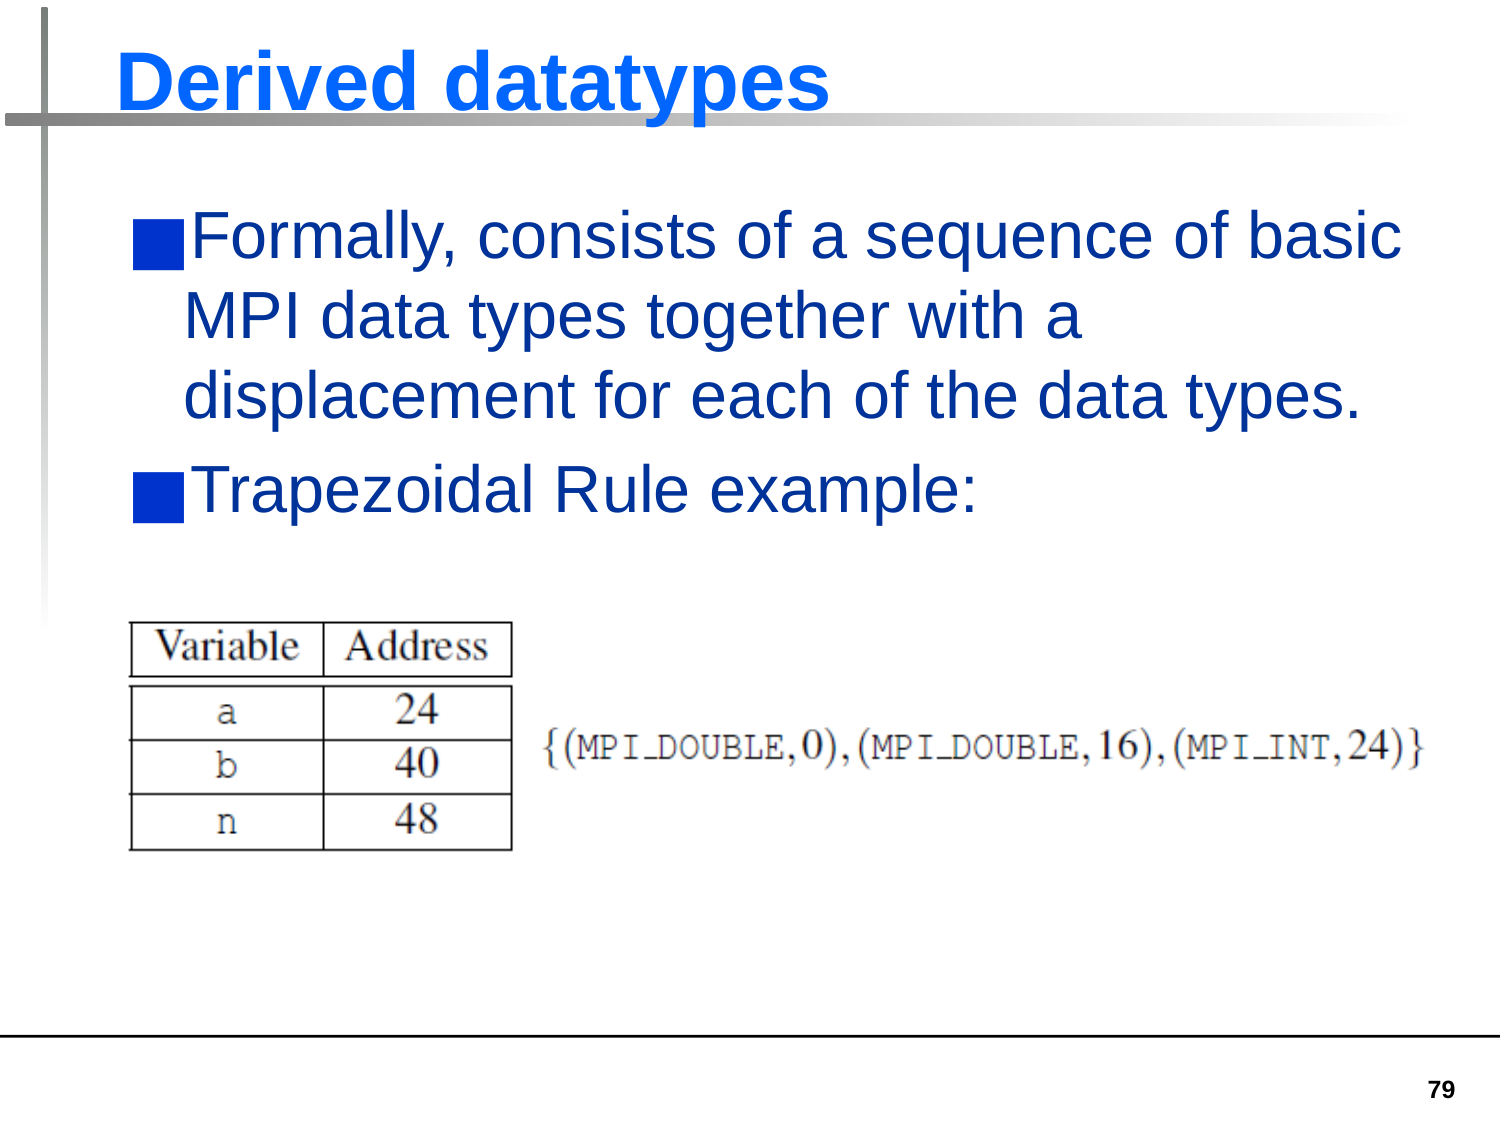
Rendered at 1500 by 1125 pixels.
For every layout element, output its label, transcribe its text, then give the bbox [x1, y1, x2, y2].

title Derived datatypes [100, 0, 1459, 135]
list Formally, consists of a sequence of basic MPI data types together with a displacement for each of the data types. Trapezoidal Rule example: [112, 184, 1469, 539]
picture [111, 597, 1427, 861]
